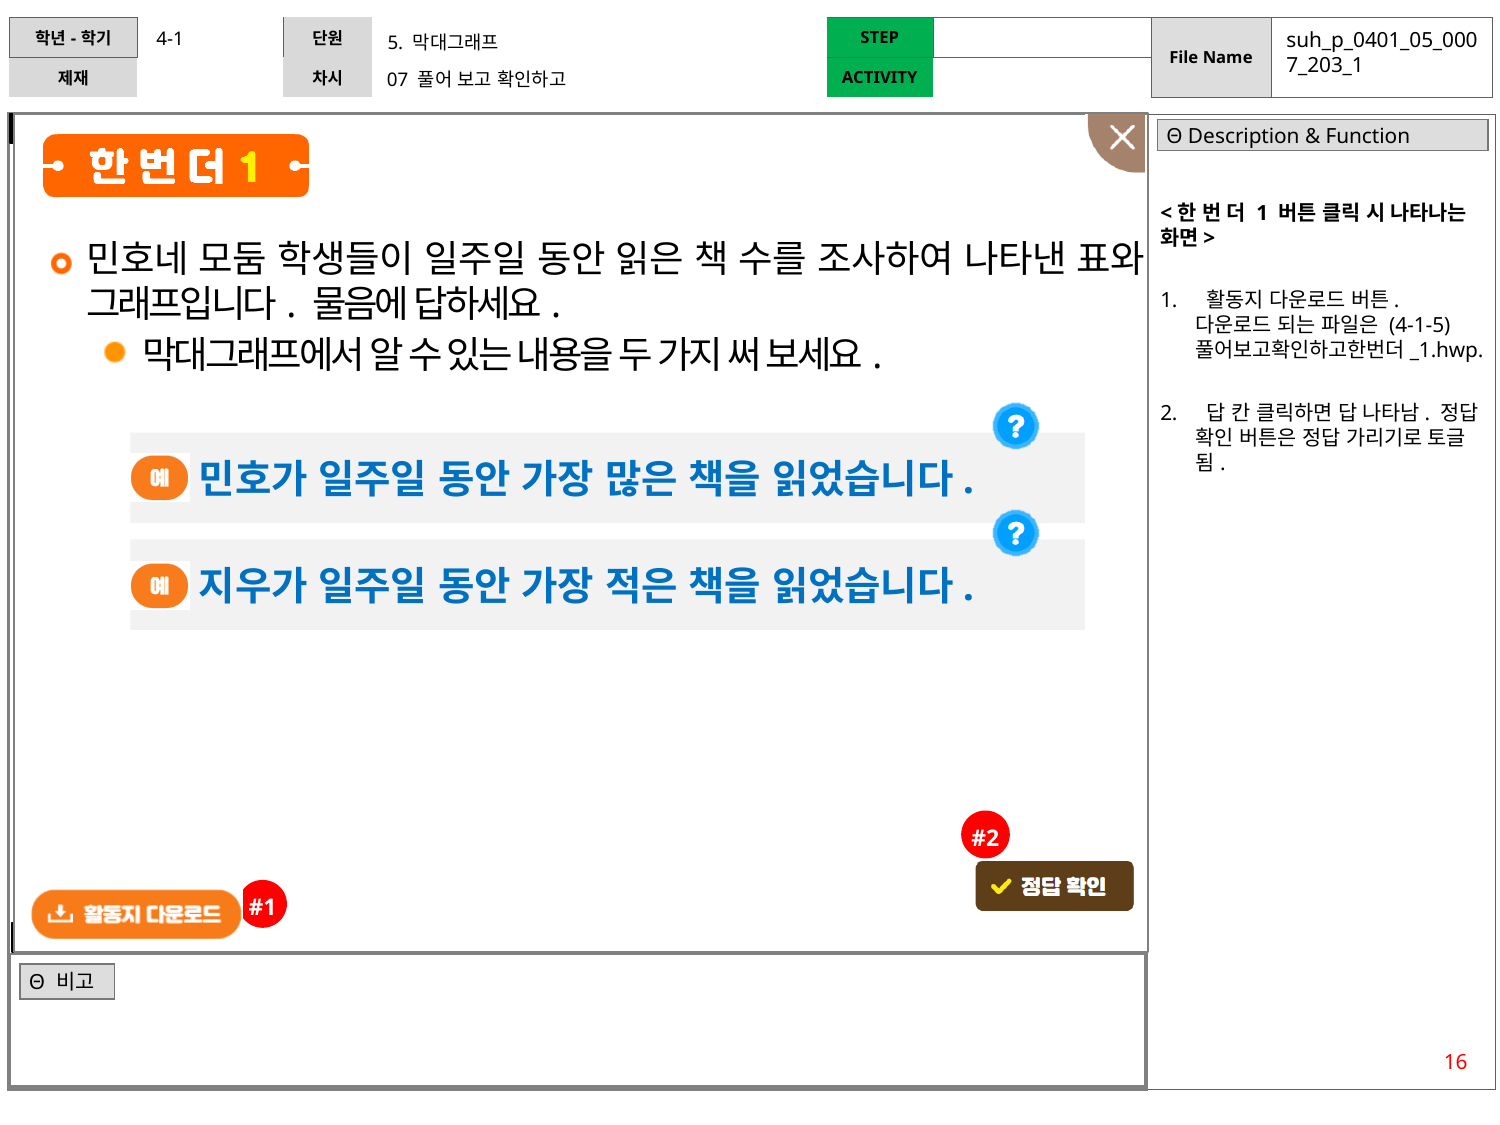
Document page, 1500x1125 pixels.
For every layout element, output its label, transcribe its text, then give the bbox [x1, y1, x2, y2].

picture [102, 338, 129, 368]
text_box #2 [959, 808, 1012, 857]
text_box 5. 막대그래프 [372, 23, 828, 48]
picture [129, 452, 191, 502]
picture [30, 886, 243, 941]
text_box [12, 111, 1150, 954]
picture [43, 134, 309, 197]
text_box 민호가 일주일 동안 가장 많은 책을 읽었습니다. [130, 432, 1085, 524]
table_header Θ Description & Function [1158, 120, 1487, 150]
text_box 막대그래프에서 알 수 있는 내용을 두 가지 써 보세요. [127, 323, 1214, 384]
picture [985, 503, 1046, 563]
text_box 07 풀어 보고 확인하고 [372, 60, 821, 96]
text_box 지우가 일주일 동안 가장 적은 책을 읽었습니다. [130, 539, 1085, 630]
picture [985, 397, 1046, 456]
picture [47, 249, 75, 278]
text_box <한 번 더 1 버튼 클릭 시 나타나는 화면> 활동지 다운로드 버튼. 다운로드 되는 파일은 (4-1-5)풀어보고확인하고한번더_1.hwp. 답 칸 클릭하면 답 나타남. 정답 확인 버튼은 정답 가리기로 토글 됨. [1145, 326, 1500, 513]
text_box [1145, 160, 1500, 326]
text_box suh_p_0401_05_0007_203_1 [1271, 18, 1500, 84]
picture [1084, 113, 1145, 173]
picture [973, 857, 1137, 912]
text_box 4-1 [141, 18, 284, 55]
picture [129, 561, 191, 610]
text_box 민호네 모둠 학생들이 일주일 동안 읽은 책 수를 조사하여 나타낸 표와 그래프입니다. 물음에 답하세요. [71, 227, 1158, 333]
text_box #1 [243, 877, 290, 930]
